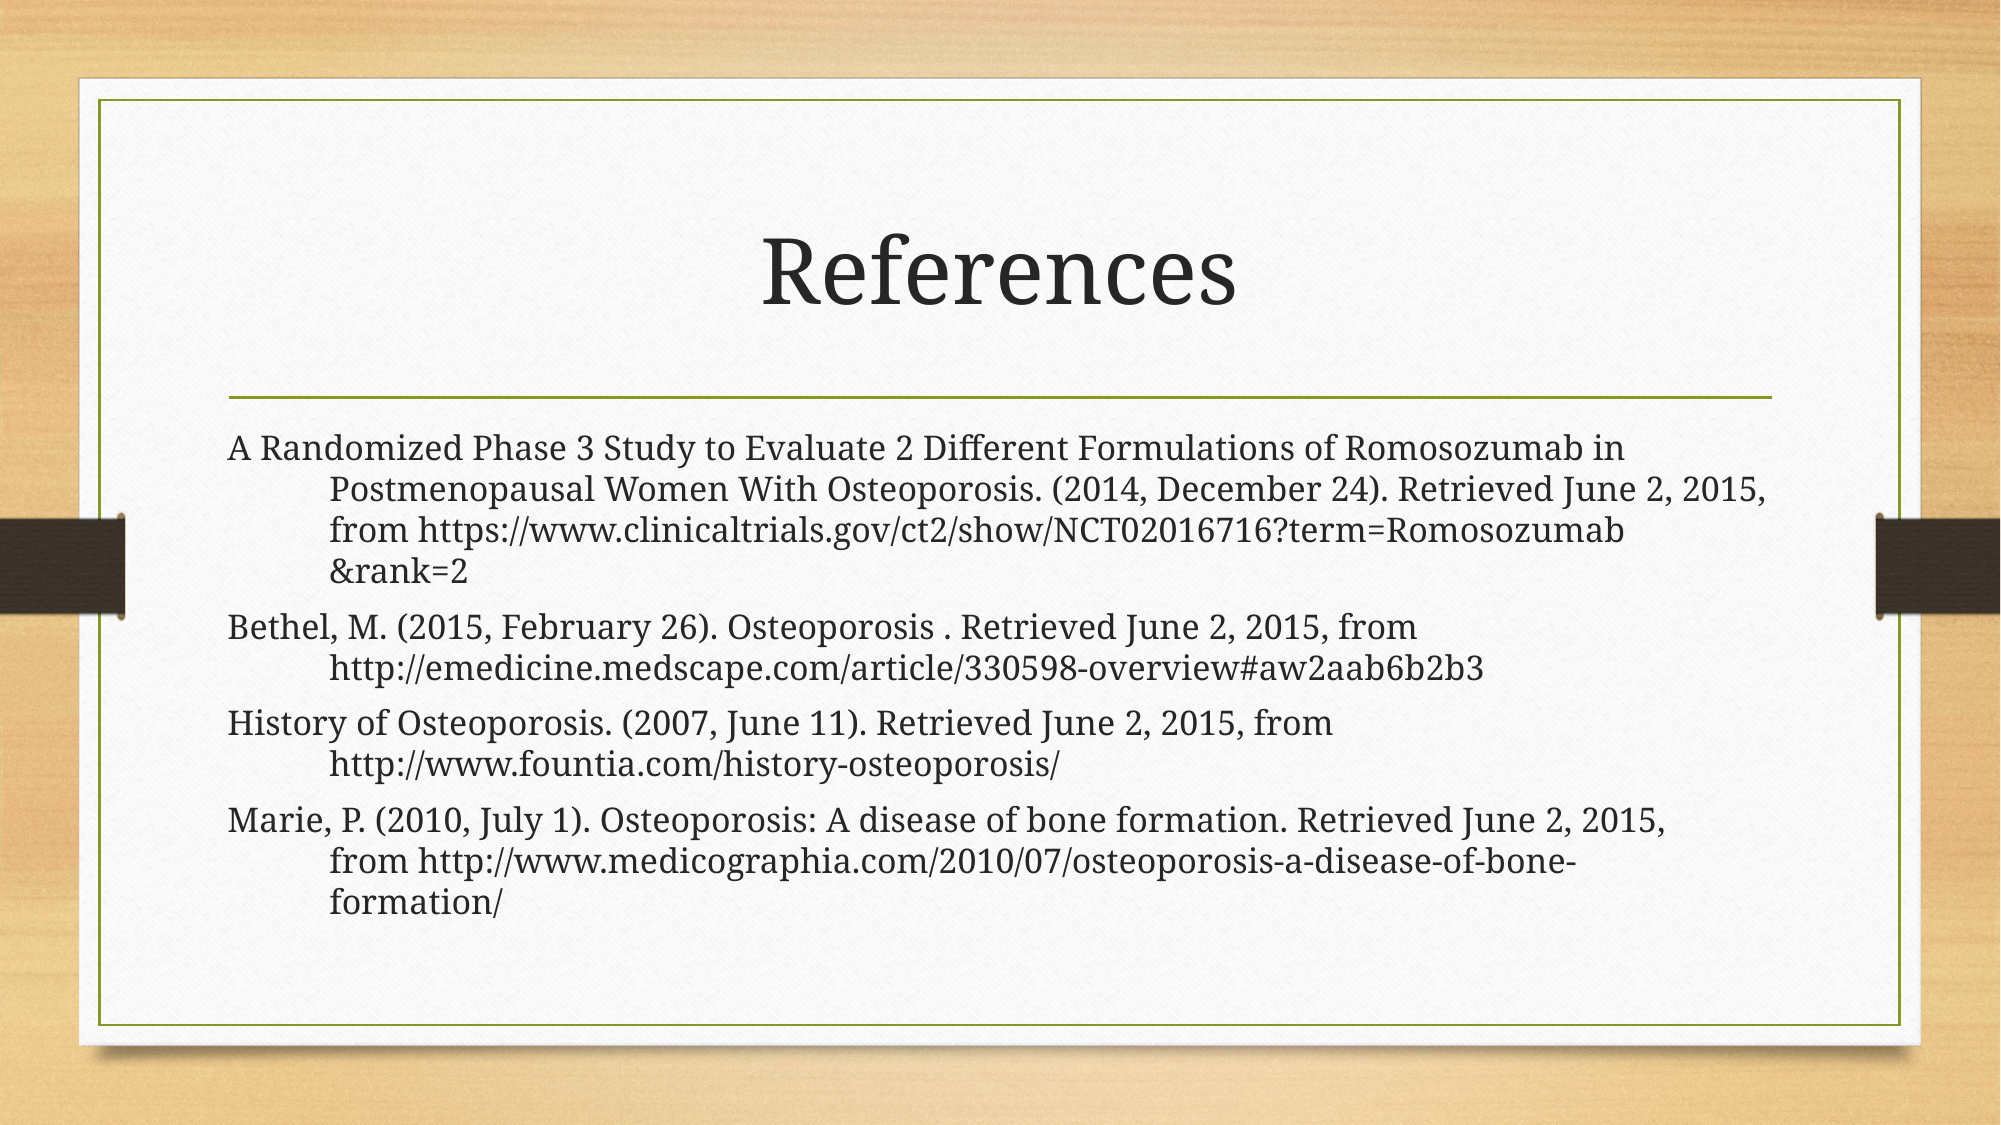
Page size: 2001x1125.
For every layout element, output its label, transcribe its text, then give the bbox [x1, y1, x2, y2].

picture [0, 0, 2001, 1125]
title References [212, 161, 1788, 375]
list A Randomized Phase 3 Study to Evaluate 2 Different Formulations of Romosozumab in Postmenopausal Women With Osteoporosis. (2014, December 24). Retrieved June 2, 2015, from https://www.clinicaltrials.gov/ct2/show/NCT02016716?term=Romosozumab &rank=2 Bethel, M. (2015, February 26). Osteoporosis . Retrieved June 2, 2015, from http://emedicine.medscape.com/article/330598-overview#aw2aab6b2b3 History of Osteoporosis. (2007, June 11). Retrieved June 2, 2015, from http://www.fountia.com/history-osteoporosis/ Marie, P. (2010, July 1). Osteoporosis: A disease of bone formation. Retrieved June 2, 2015, from http://www.medicographia.com/2010/07/osteoporosis-a-disease-of-bone- formation/ [212, 419, 1788, 964]
